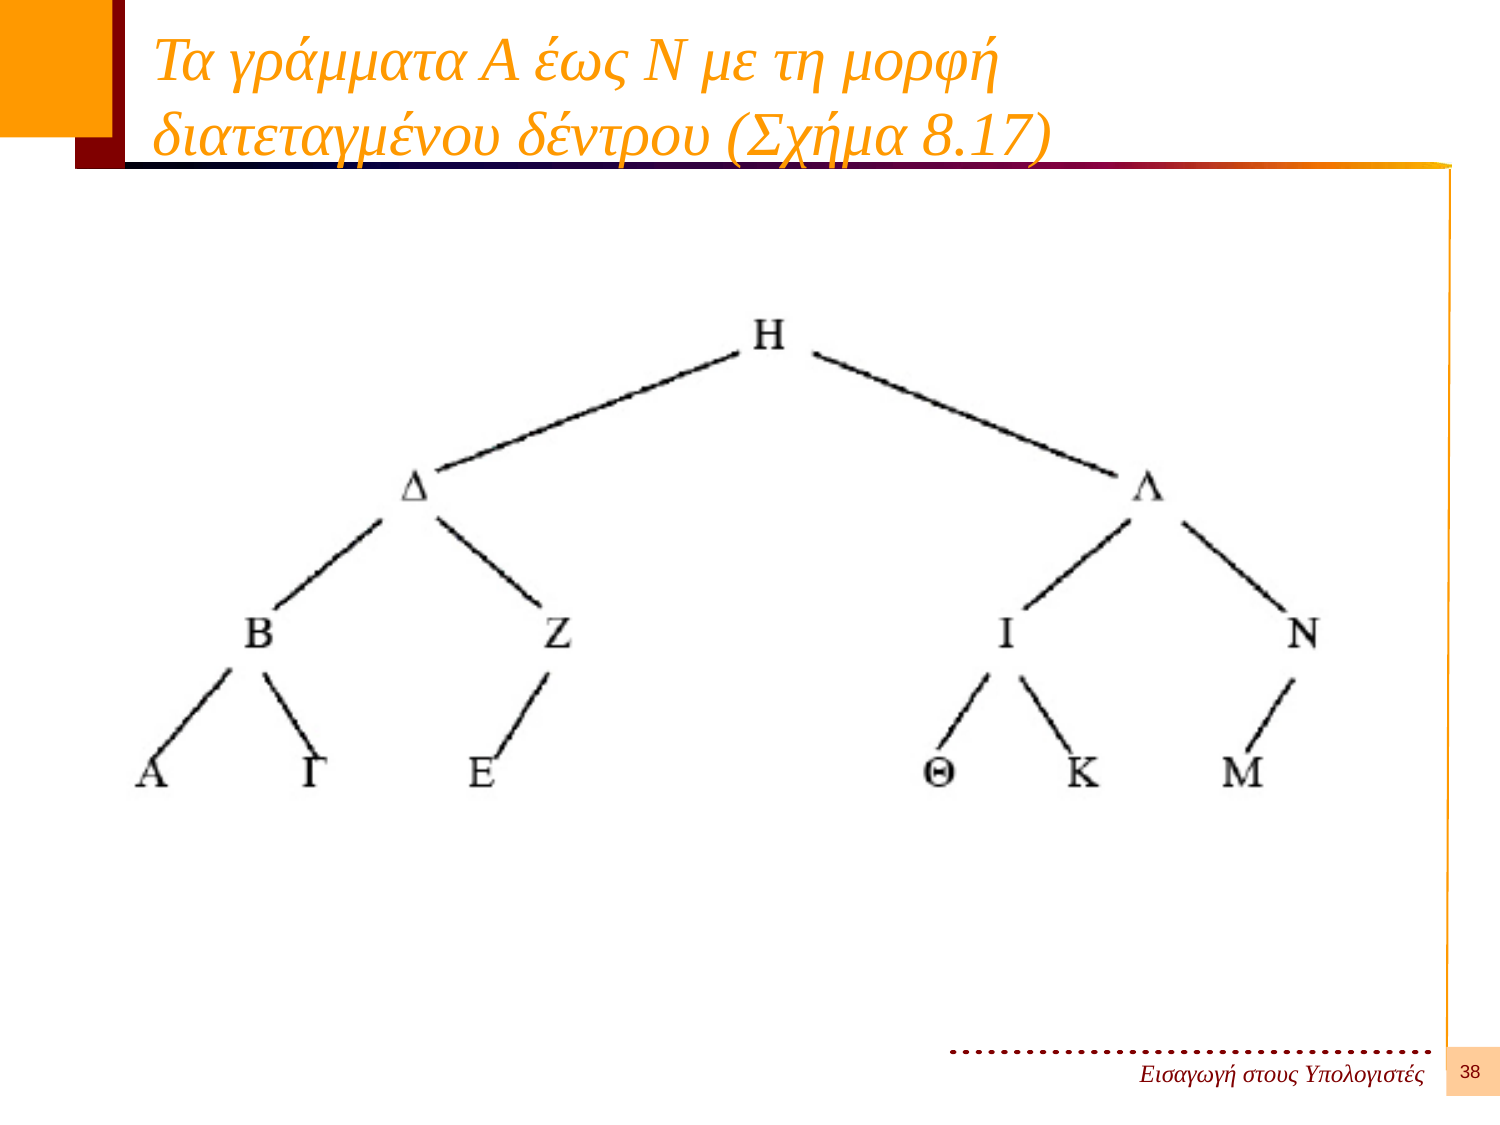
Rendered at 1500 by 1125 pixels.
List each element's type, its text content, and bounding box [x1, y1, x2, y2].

picture [76, 243, 1388, 894]
picture [125, 162, 137, 169]
picture [1425, 162, 1452, 169]
title Τα γράμματα Α έως Ν με τη μορφή διατεταγμένου δέντρου (Σχήμα 8.17) [137, 31, 1425, 175]
